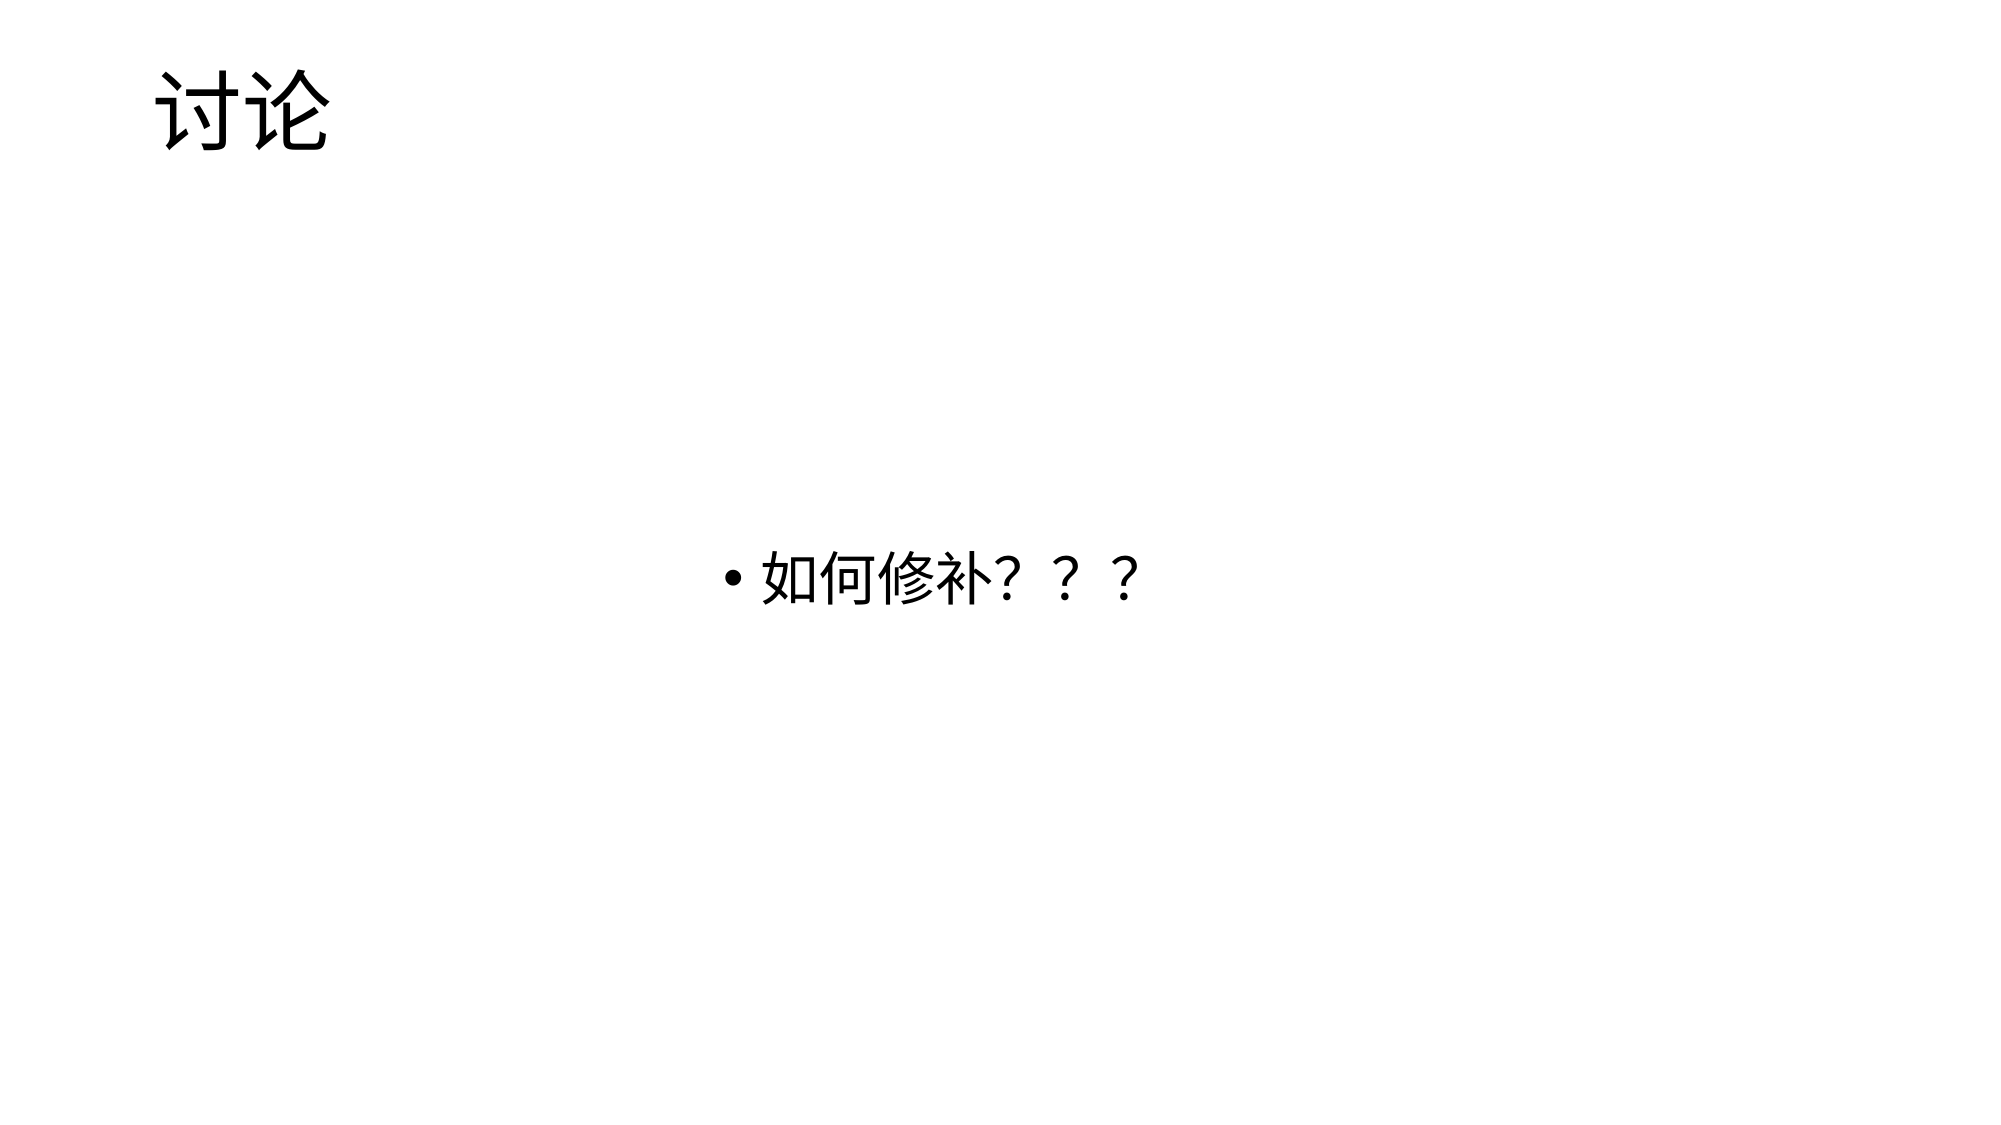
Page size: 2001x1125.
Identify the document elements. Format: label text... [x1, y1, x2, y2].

list 如何修补？？？ [708, 283, 1387, 695]
title 讨论 [137, 59, 1863, 173]
